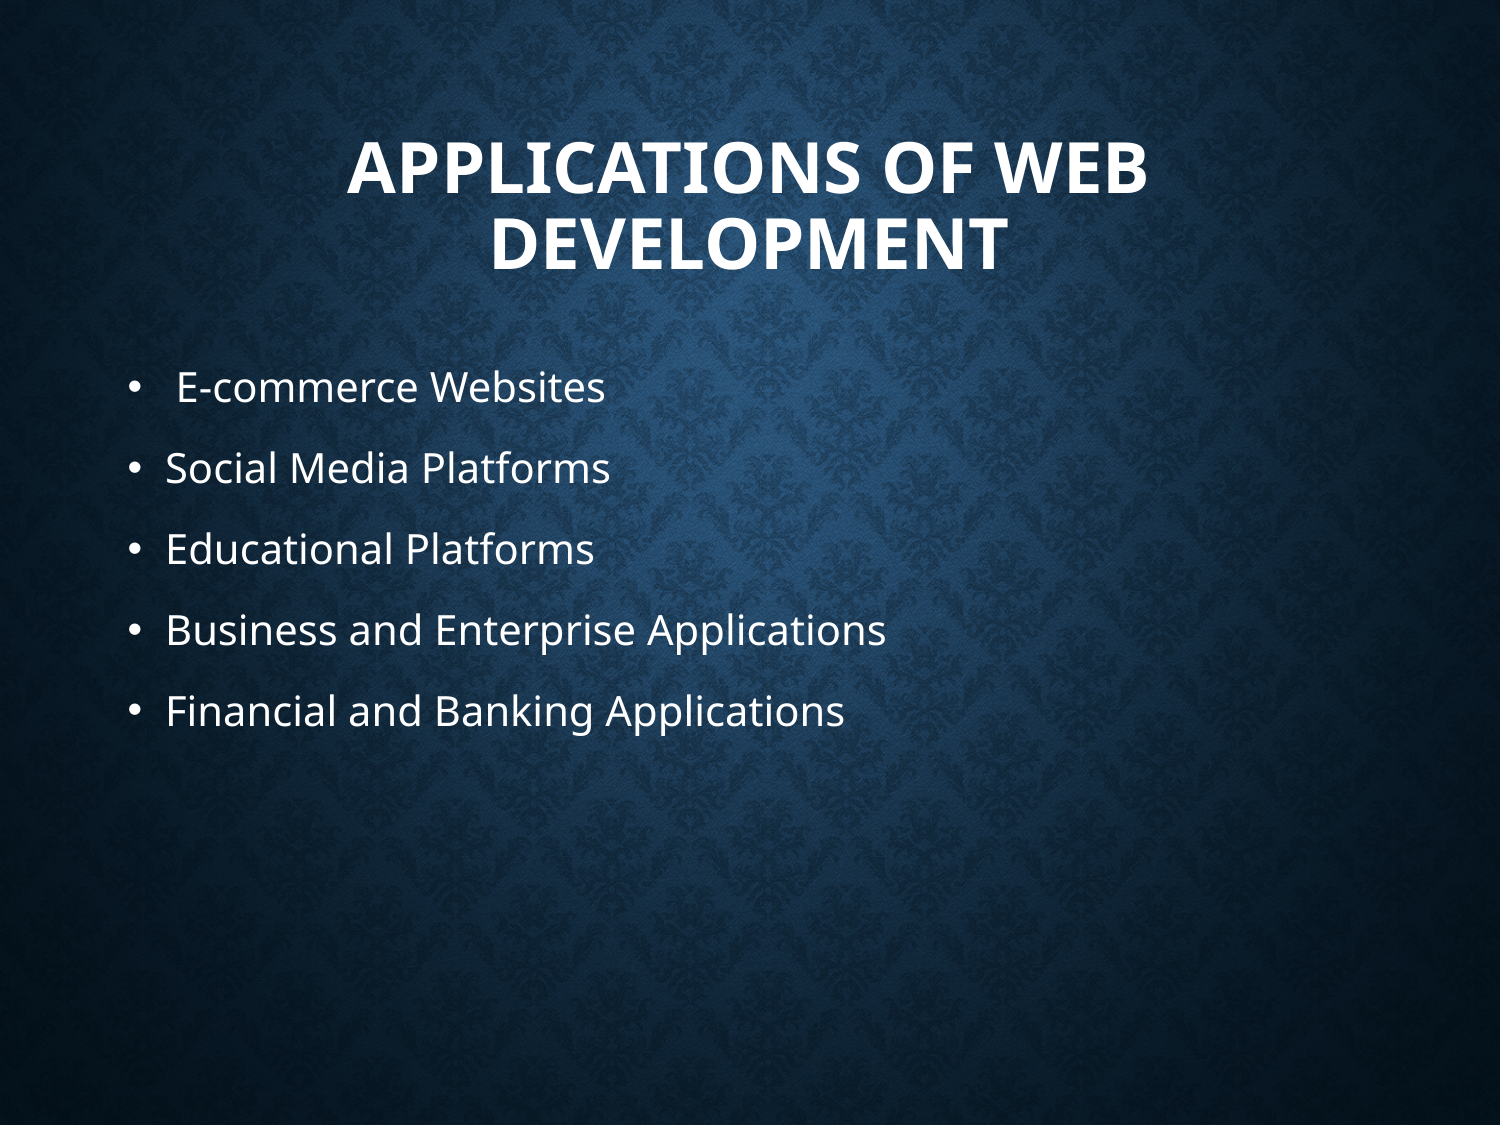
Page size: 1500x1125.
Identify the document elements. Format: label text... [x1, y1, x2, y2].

list E-commerce Websites Social Media Platforms Educational Platforms Business and Enterprise Applications Financial and Banking Applications [112, 343, 1387, 950]
title applications of web development [112, 99, 1387, 318]
